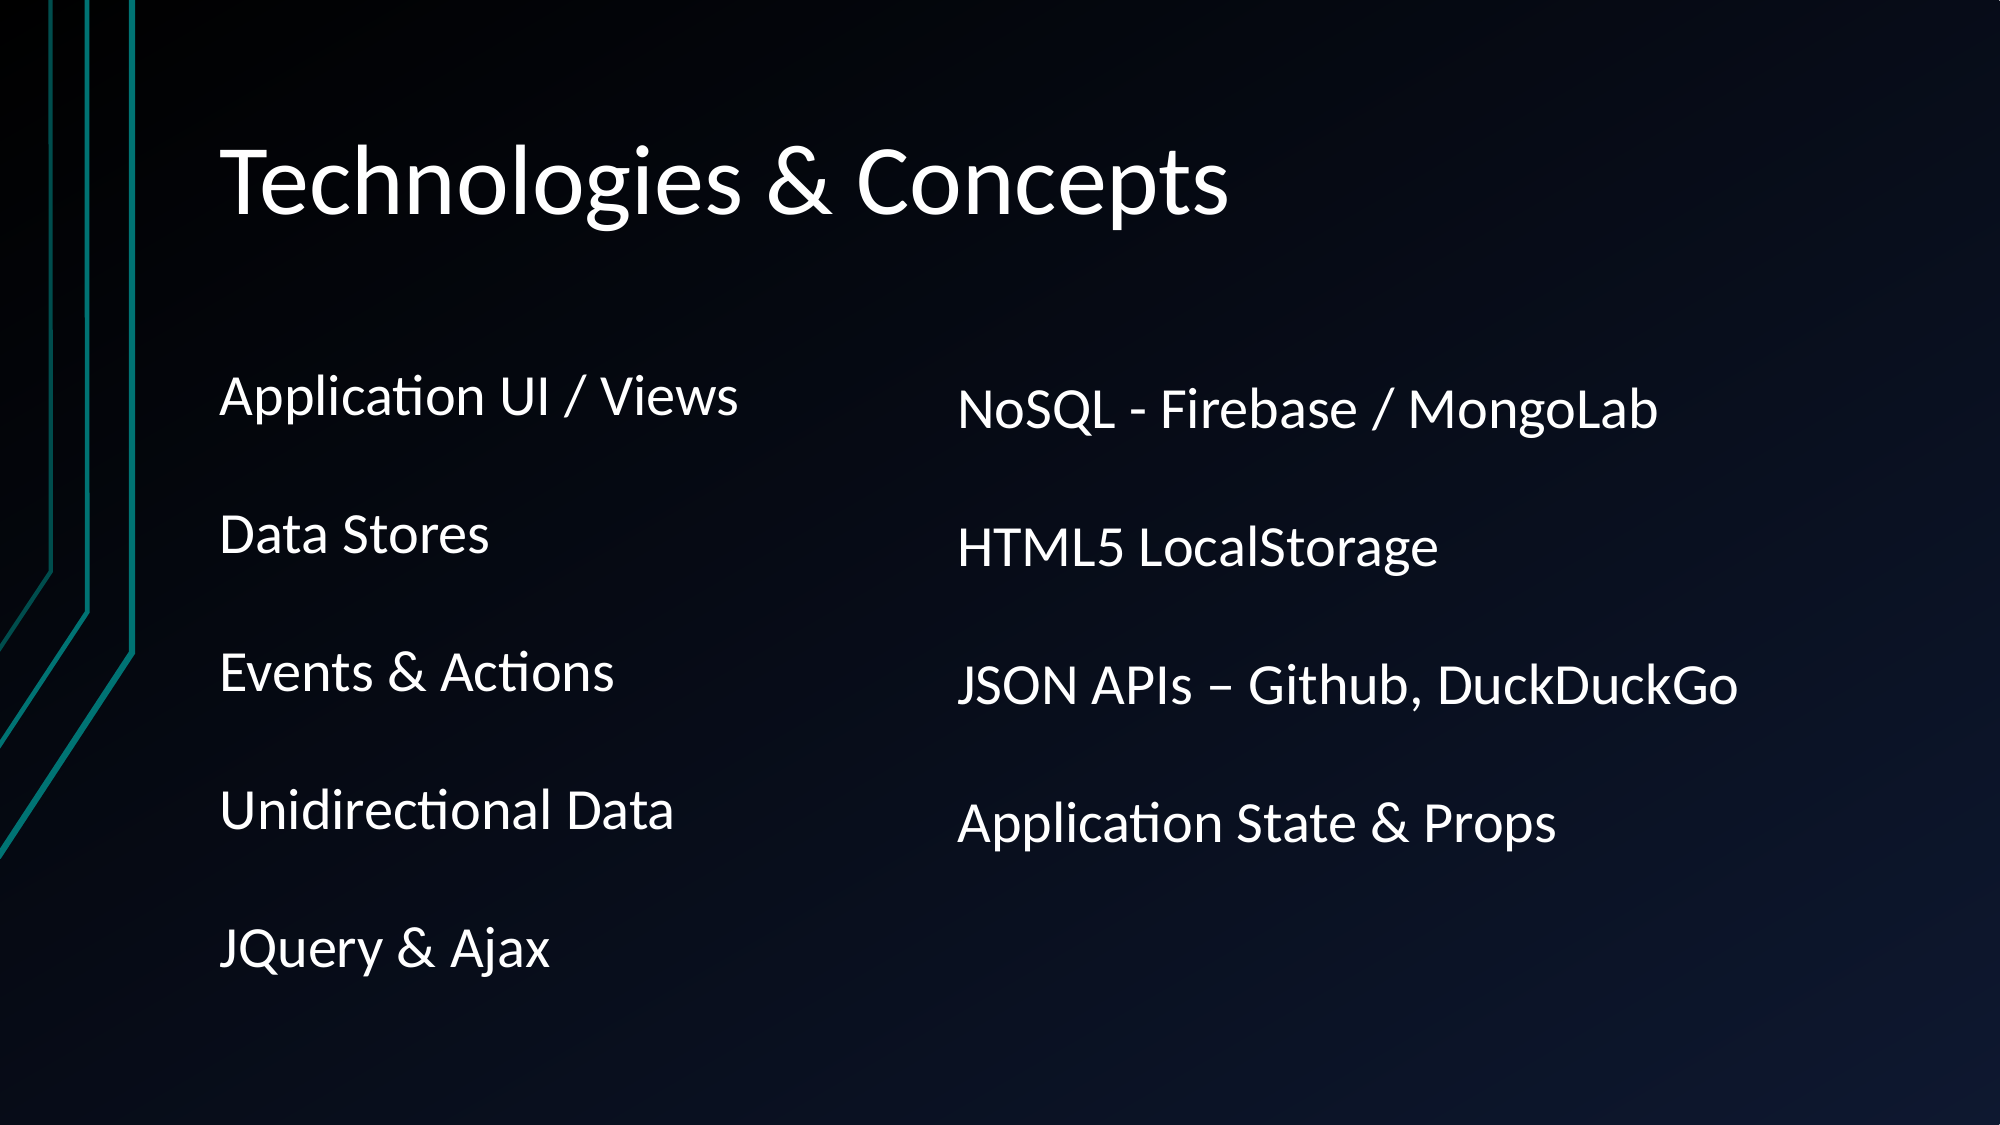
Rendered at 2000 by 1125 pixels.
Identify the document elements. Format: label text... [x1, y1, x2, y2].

title Technologies & Concepts [199, 45, 1900, 246]
list Application UI / Views Data Stores Events & Actions Unidirectional Data JQuery & Ajax [199, 312, 875, 1045]
text_box NoSQL - Firebase / MongoLab HTML5 LocalStorage JSON APIs – Github, DuckDuckGo Application State & Props [937, 324, 1988, 1057]
